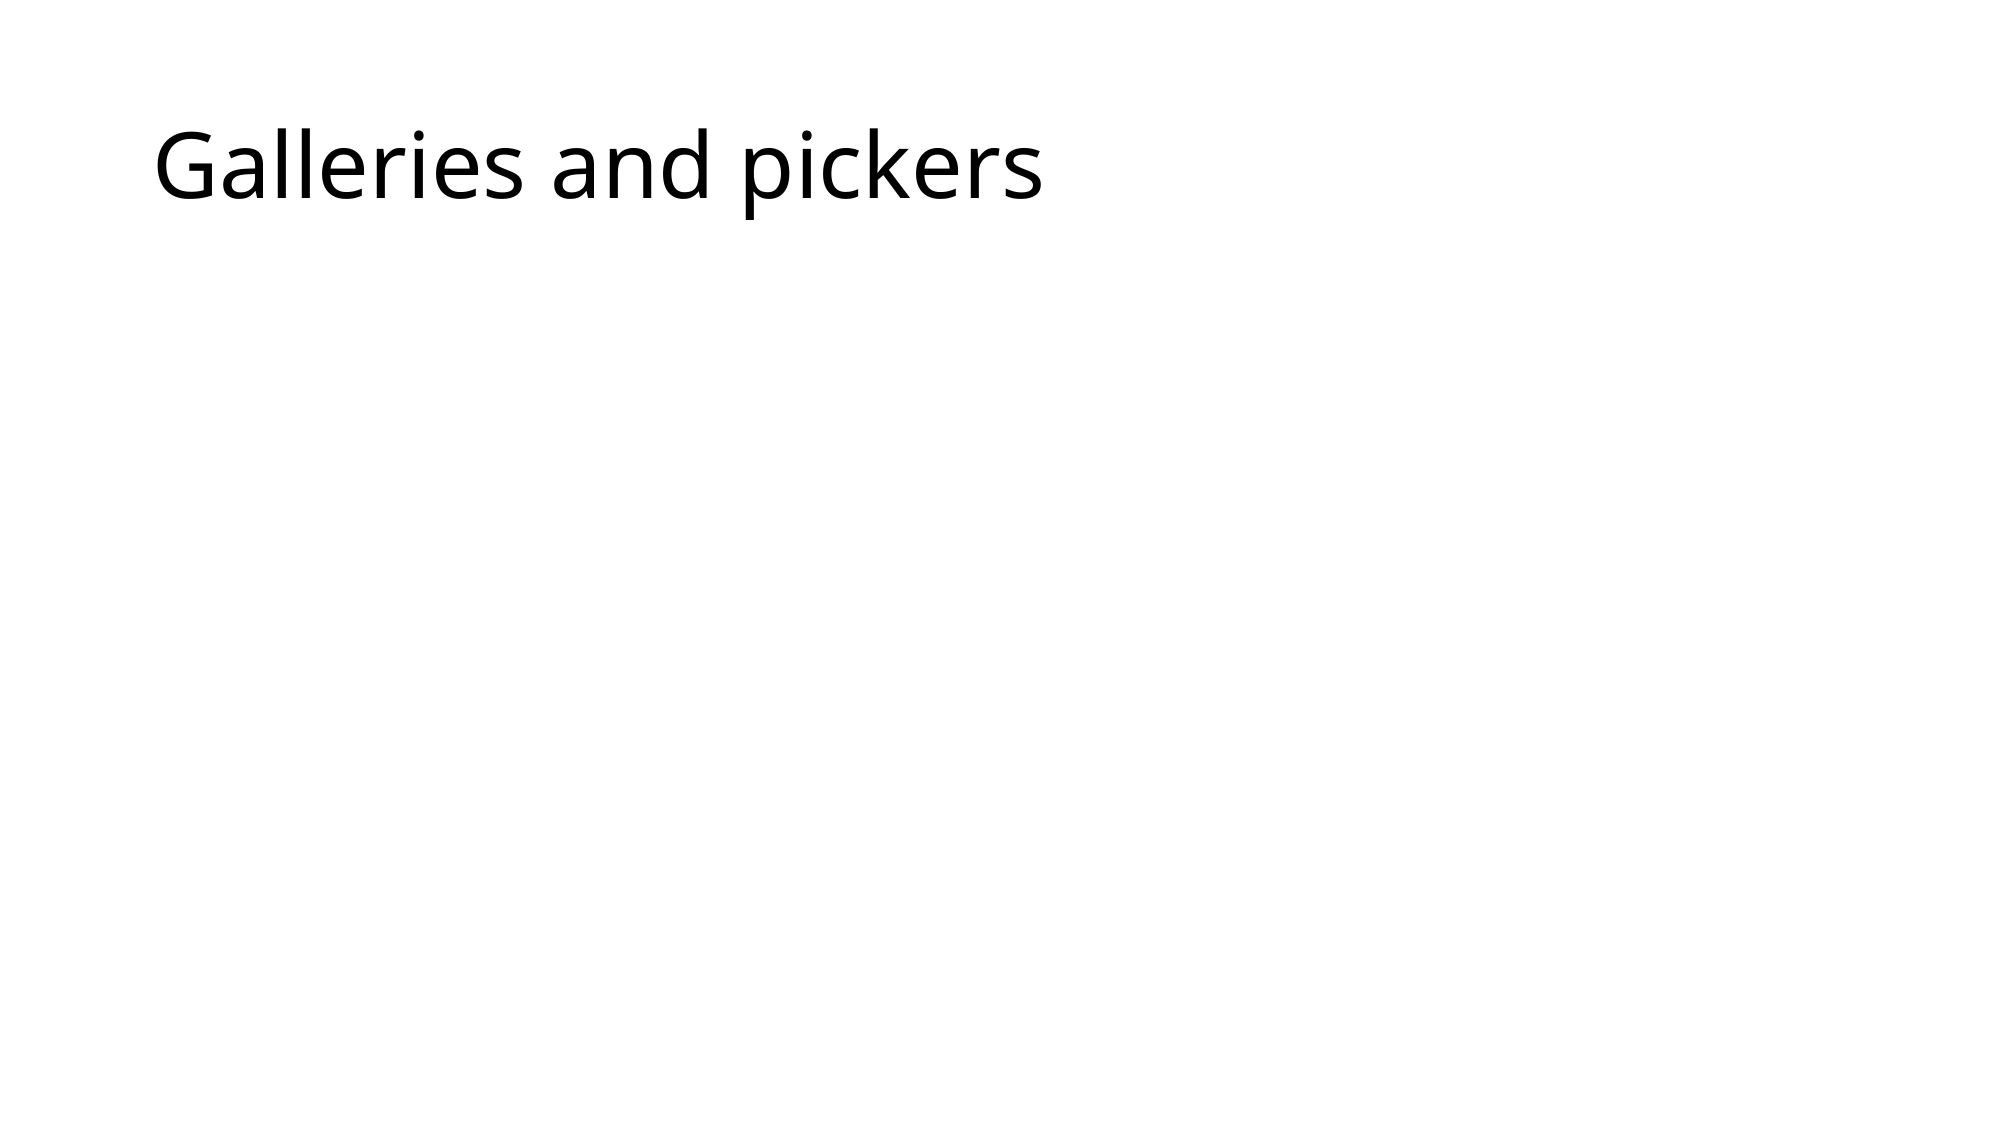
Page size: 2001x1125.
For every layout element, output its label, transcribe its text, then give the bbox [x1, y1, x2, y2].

title Galleries and pickers [137, 59, 1863, 278]
